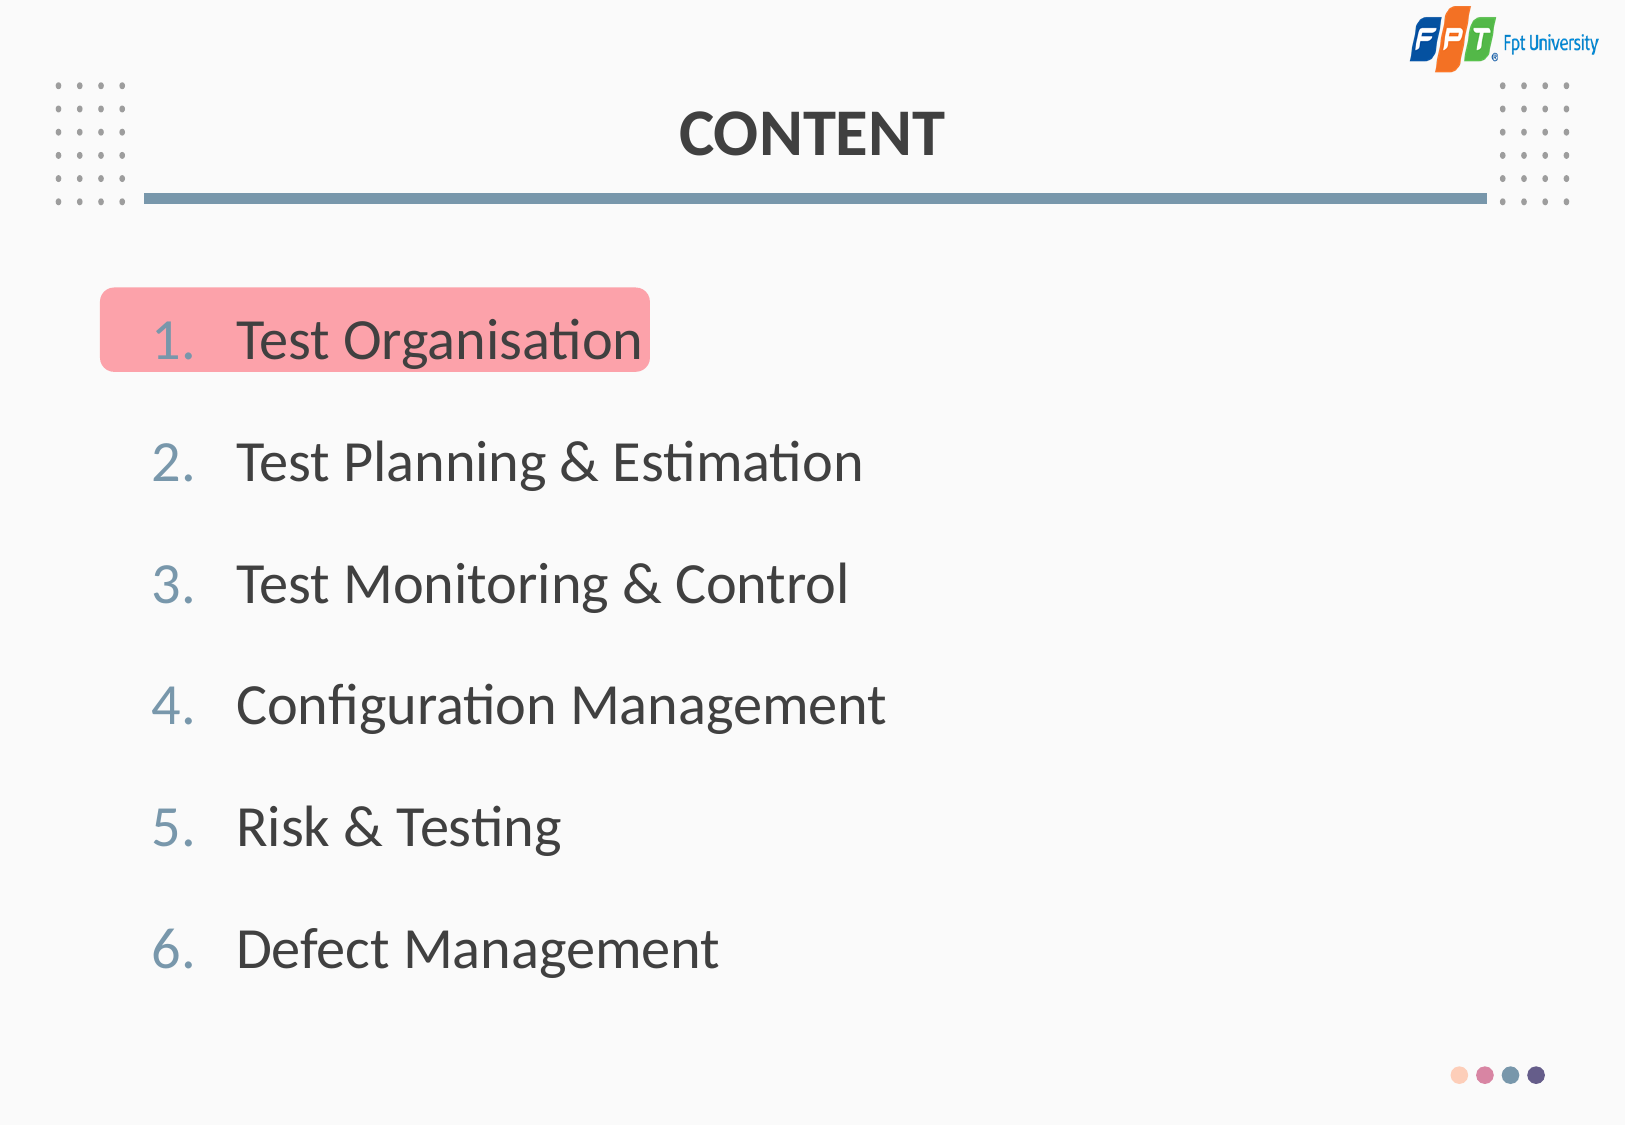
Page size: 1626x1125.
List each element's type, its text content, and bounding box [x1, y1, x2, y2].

title CONTENT [111, 60, 1514, 208]
text_box [99, 286, 136, 373]
list Test Organisation Test Planning & Estimation Test Monitoring & Control Configuration Management Risk & Testing Defect Management [136, 259, 1525, 1014]
picture [1383, 6, 1624, 88]
